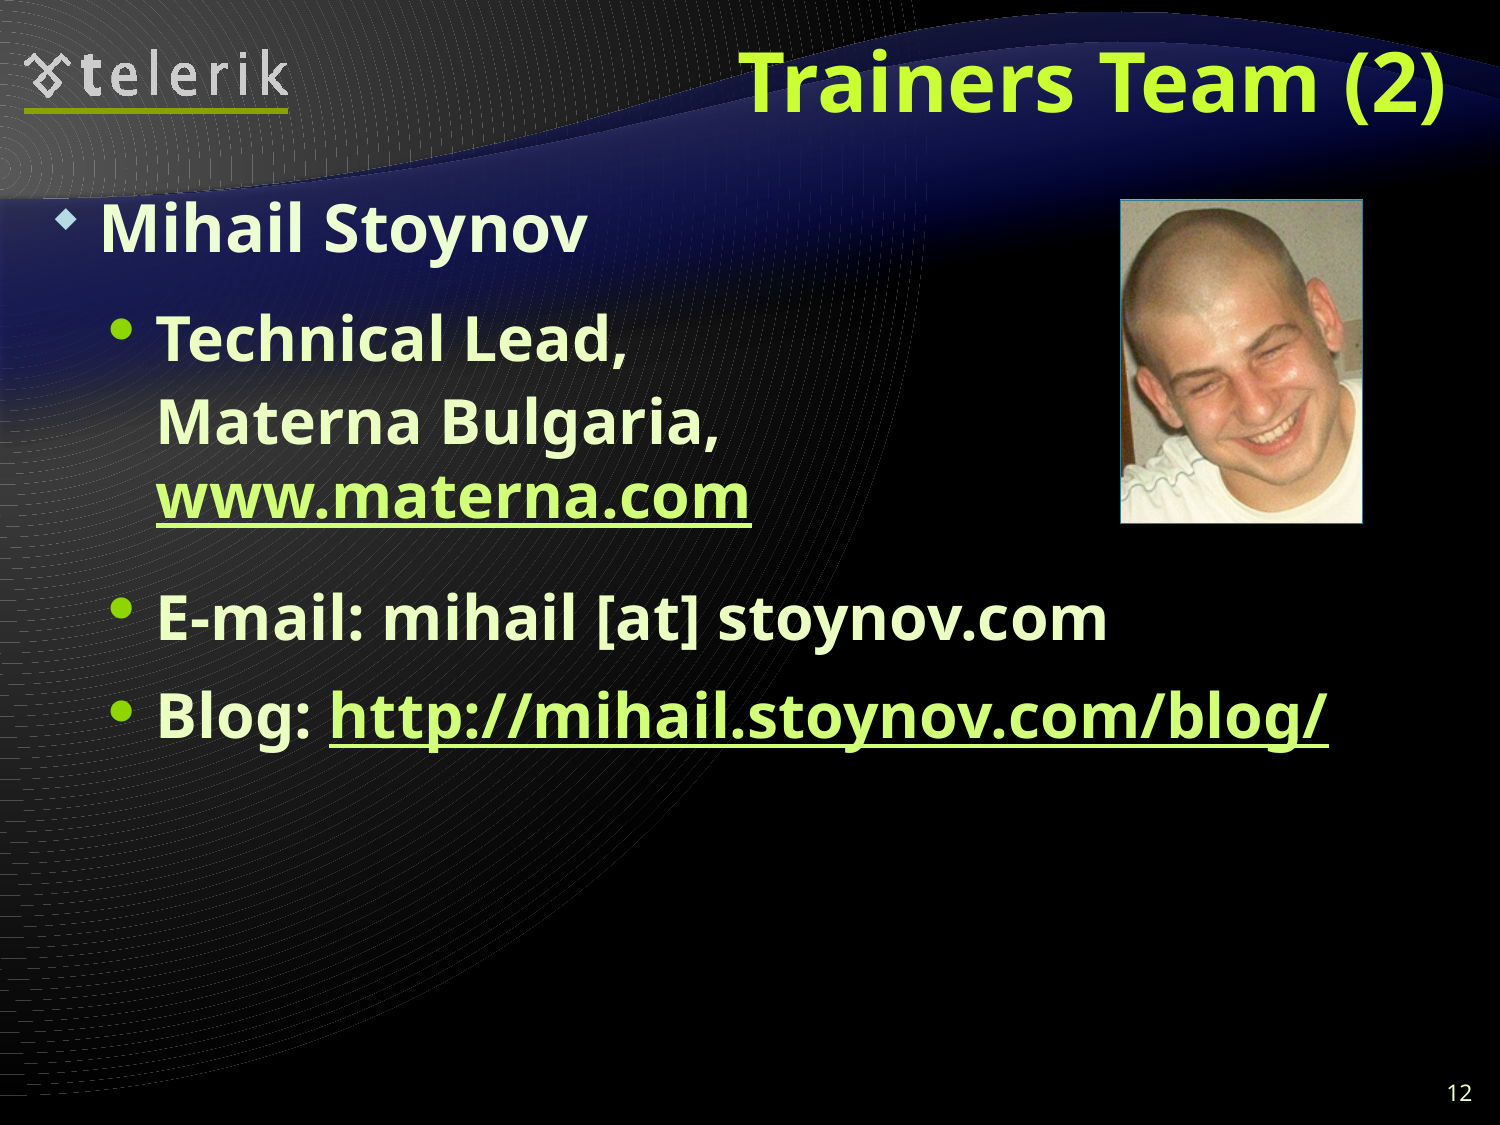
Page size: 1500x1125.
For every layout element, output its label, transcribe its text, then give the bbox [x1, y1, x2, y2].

title Trainers Team (2) [300, 12, 1463, 163]
picture [1120, 199, 1363, 524]
slide_number 12 [1412, 1074, 1488, 1113]
list Mihail Stoynov Technical Lead, Materna Bulgaria, www.materna.com [37, 174, 1100, 562]
picture [24, 49, 288, 114]
text_box E-mail: mihail [at] stoynov.com Blog: http://mihail.stoynov.com/blog/ [37, 562, 1450, 769]
